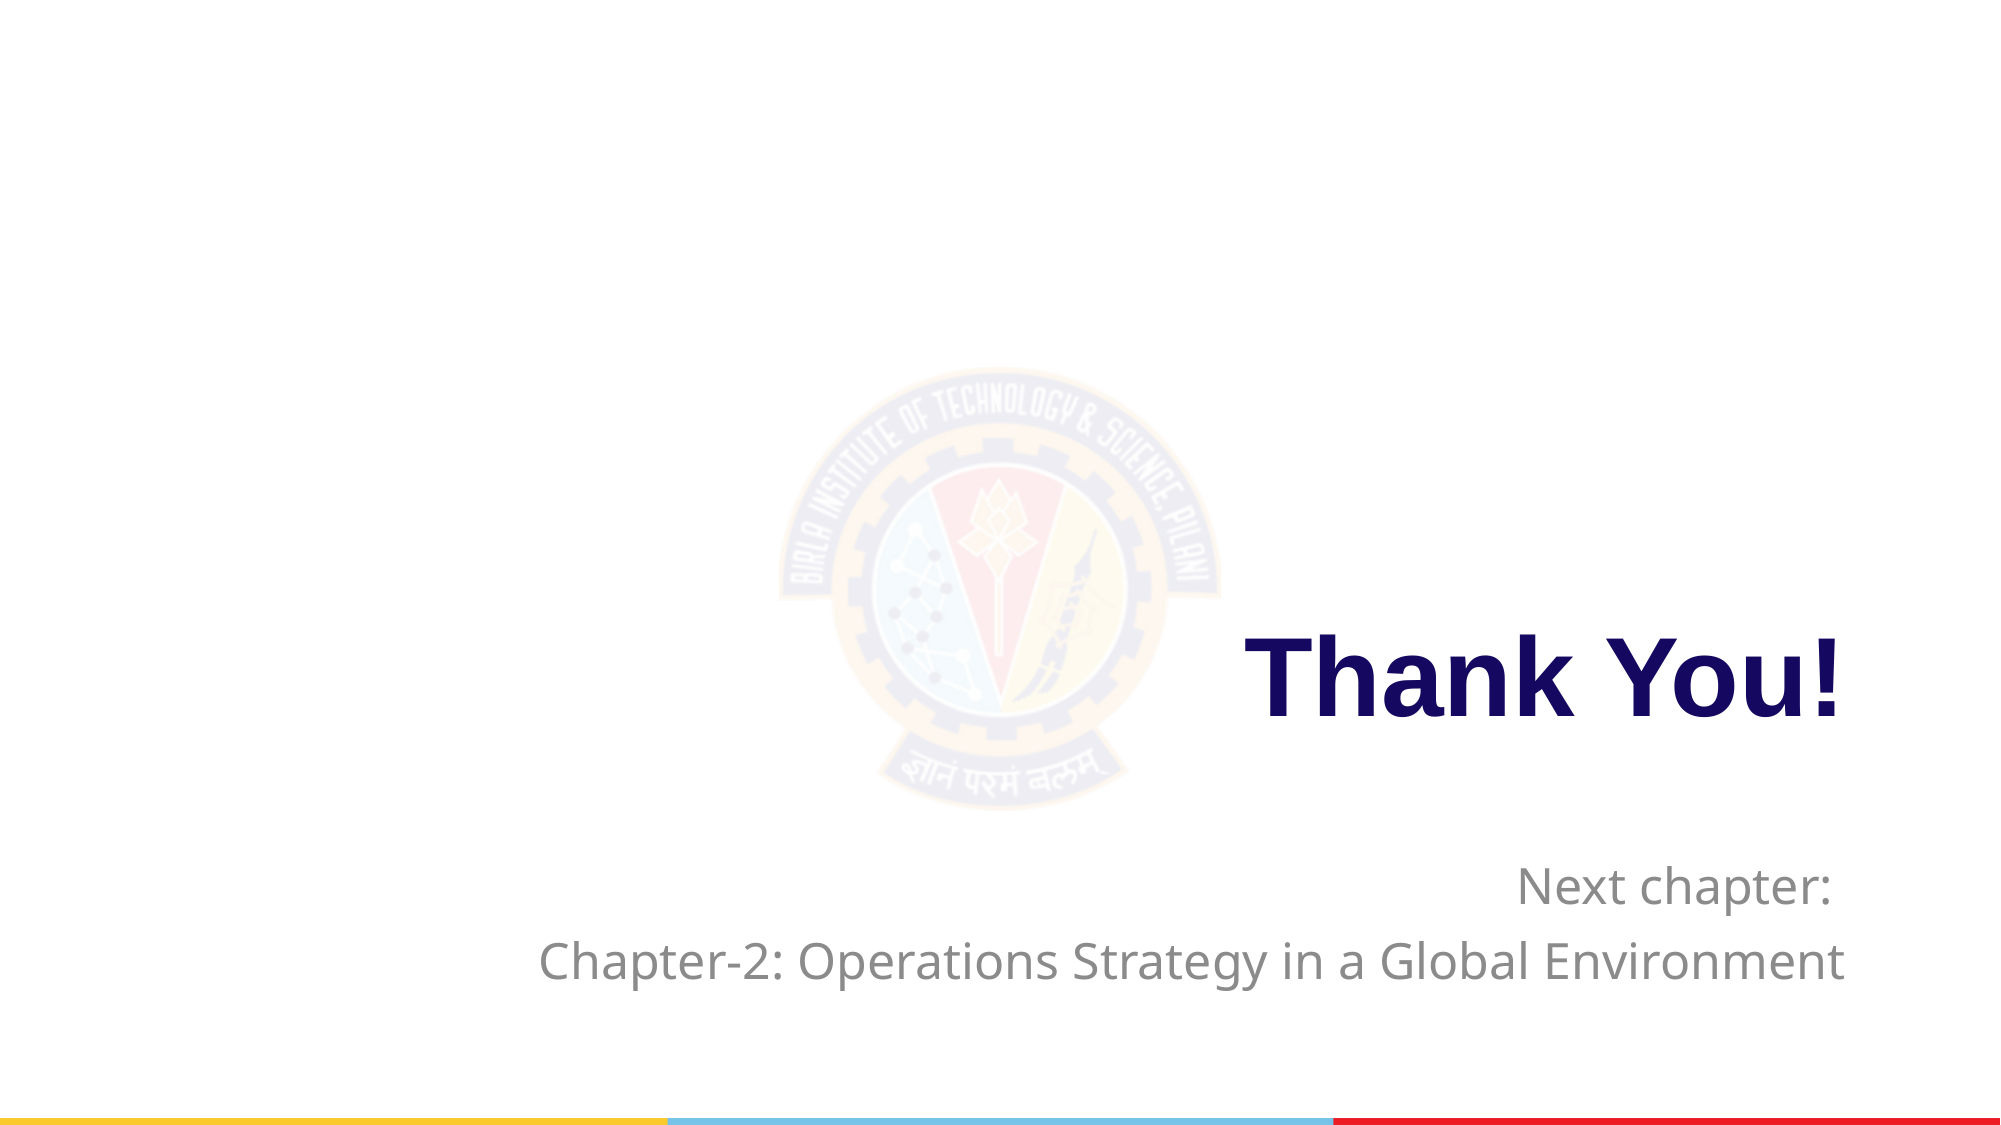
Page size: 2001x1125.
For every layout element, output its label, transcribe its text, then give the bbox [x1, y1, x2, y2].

picture [0, 1118, 2000, 1125]
list Next chapter: Chapter-2: Operations Strategy in a Global Environment [136, 853, 1862, 1100]
title Thank You! [136, 600, 1862, 749]
